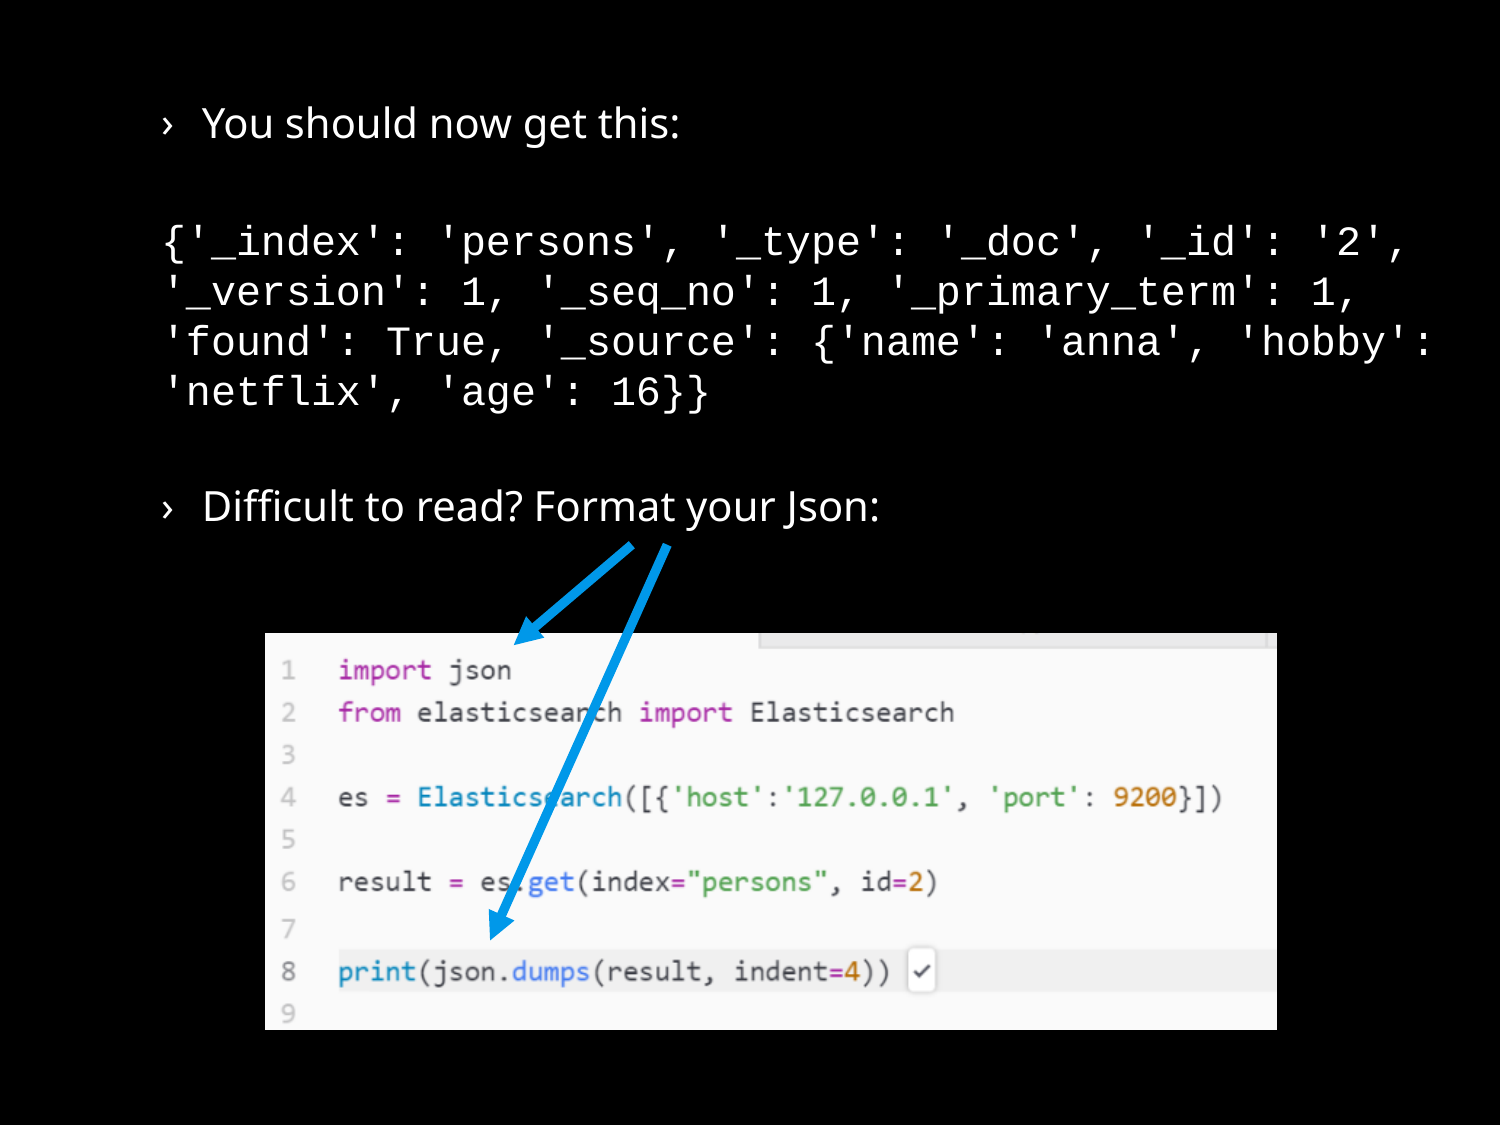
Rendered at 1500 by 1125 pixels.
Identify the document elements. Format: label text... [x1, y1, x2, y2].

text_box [489, 544, 668, 941]
list You should now get this: {'_index': 'persons', '_type': '_doc', '_id': '2', '_version': 1, '_seq_no': 1, '_primary_term': 1, 'found': True, '_source': {'name': 'anna', 'hobby': 'netflix', 'age': 16}} Difficult to read? Format your Json: [0, 30, 1500, 957]
picture [265, 633, 1278, 1030]
